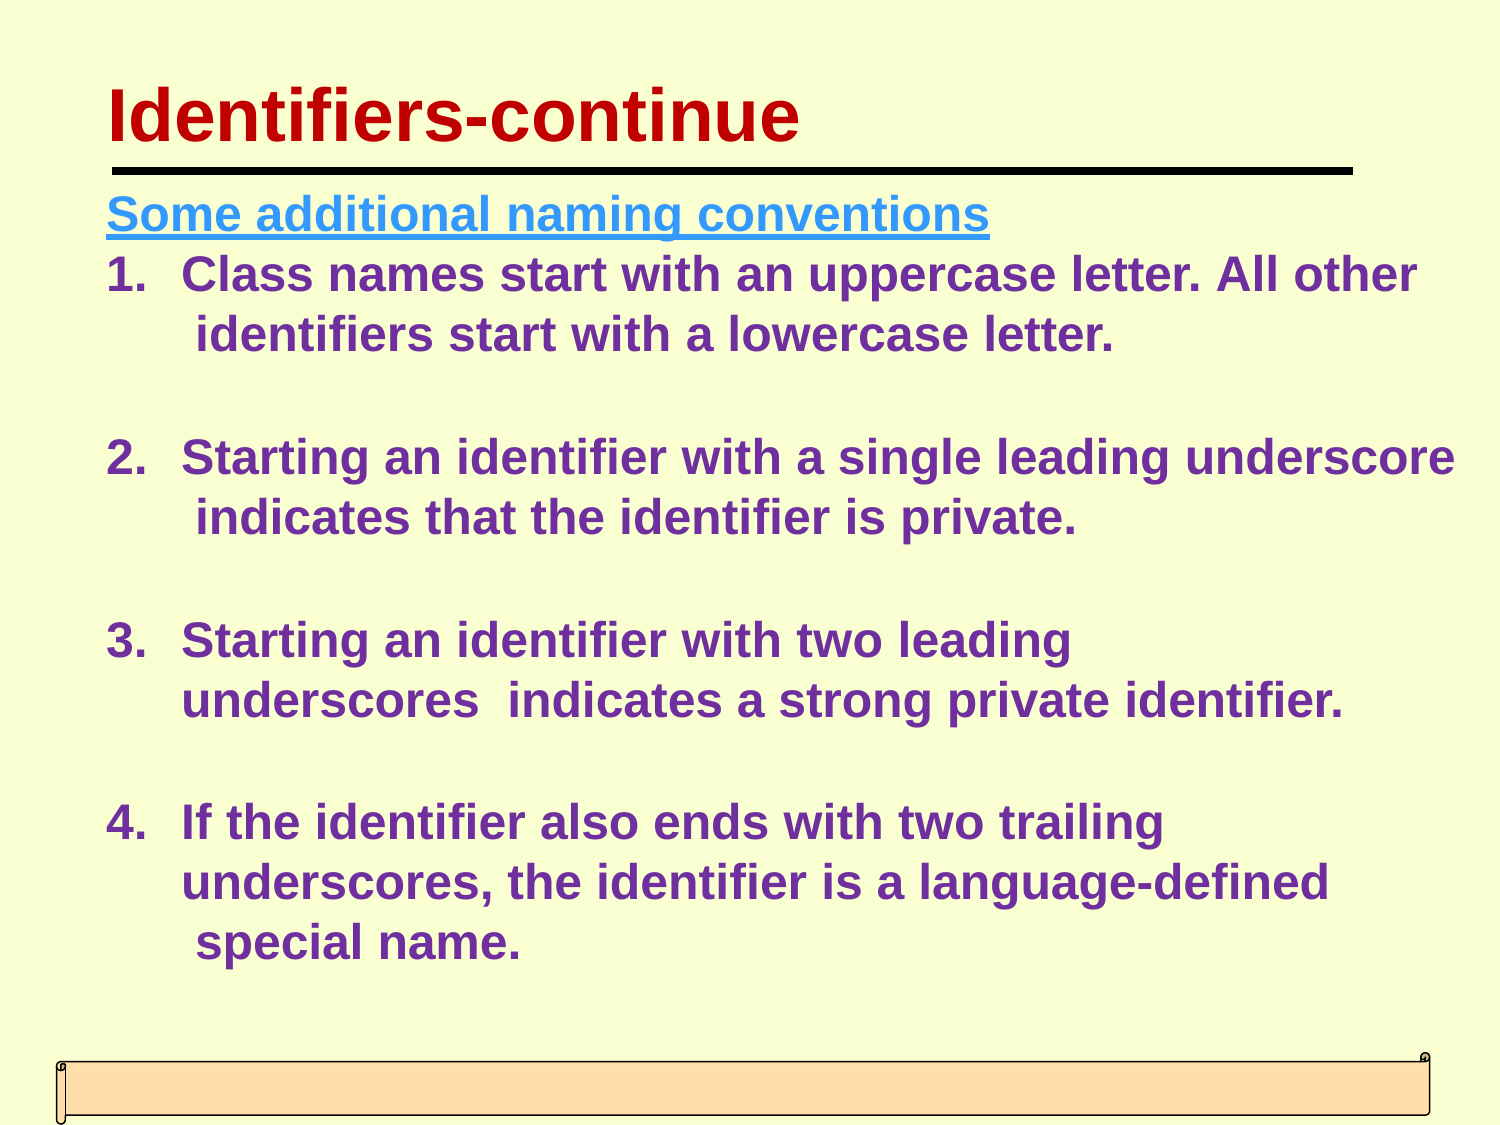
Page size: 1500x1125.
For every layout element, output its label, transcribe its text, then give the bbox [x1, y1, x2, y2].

title Identifiers-continue [105, 64, 806, 179]
text_box [1420, 1052, 1430, 1059]
text_box [92, 60, 826, 167]
text_box [56, 1063, 66, 1071]
text_box [56, 1059, 1430, 1124]
text_box Some additional naming conventions Class names start with an uppercase letter. All other identifiers start with a lowercase letter. Starting an identifier with a single leading underscore indicates that the identifier is private. Starting an identifier with two leading underscores indicates a strong private identifier. If the identifier also ends with two trailing underscores, the identifier is a language-defined special name. [104, 179, 1457, 970]
